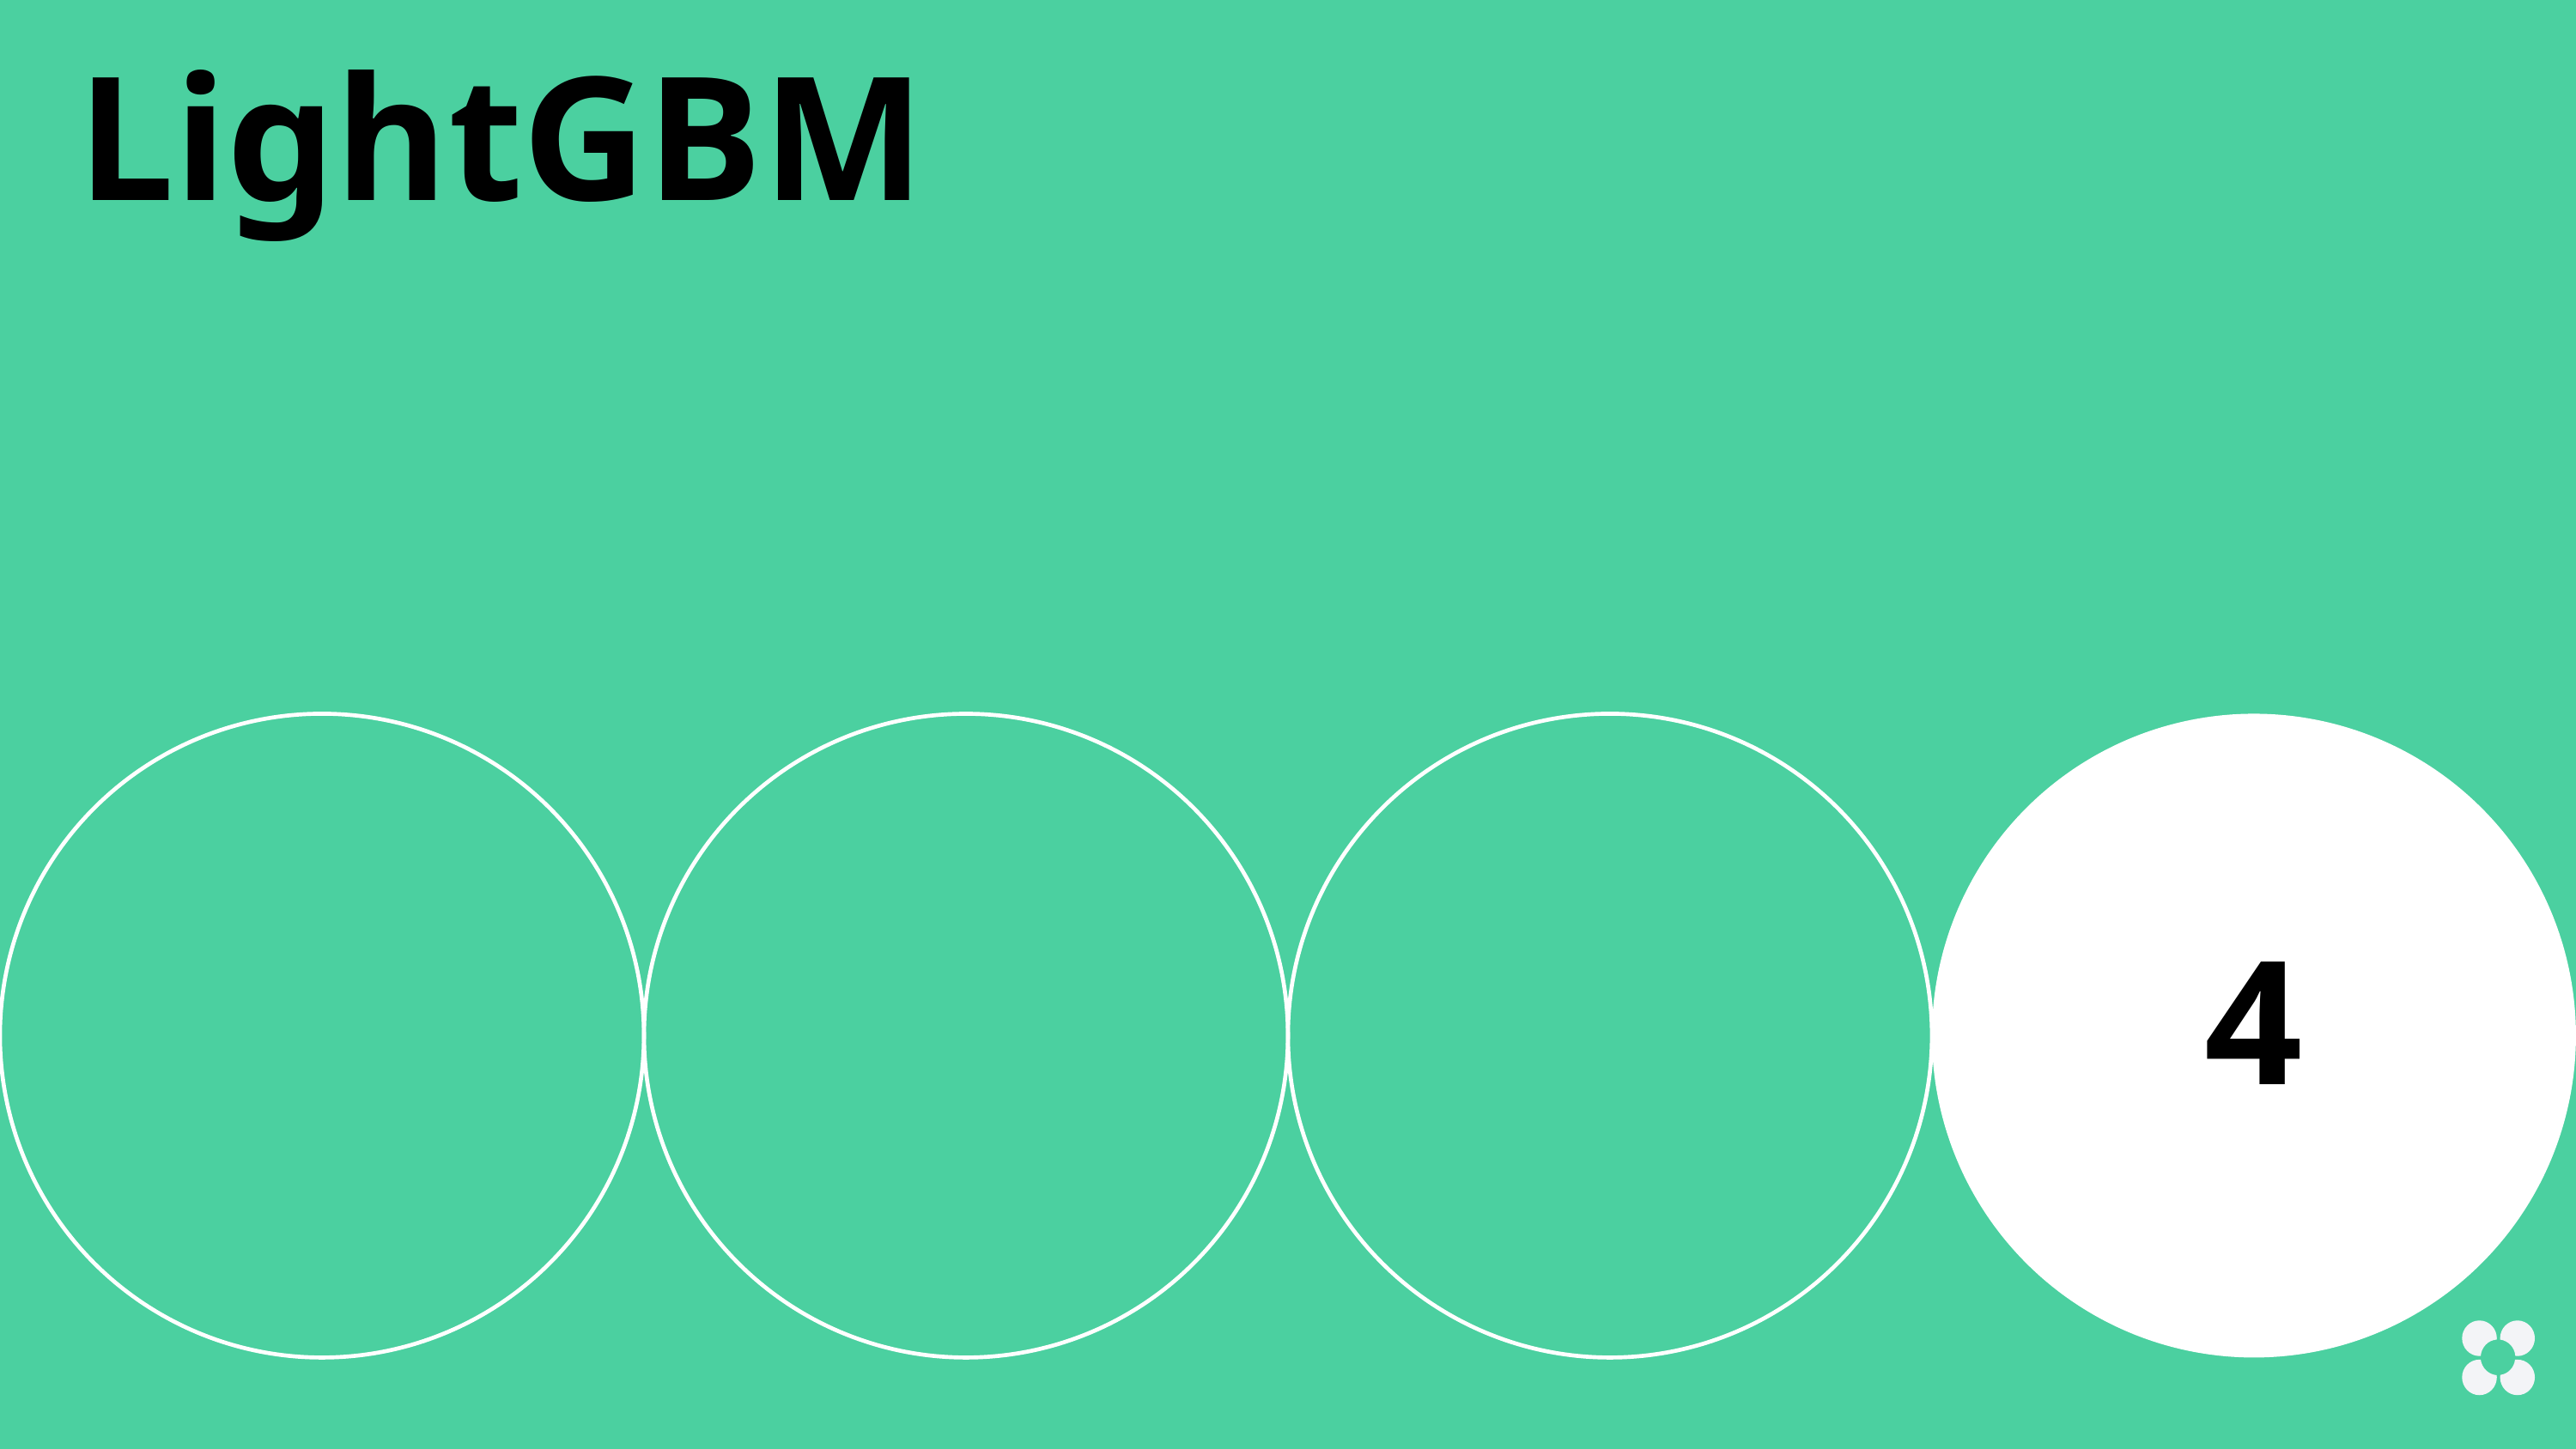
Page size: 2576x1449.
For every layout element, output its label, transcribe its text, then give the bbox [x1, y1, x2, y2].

text_box [0, 713, 644, 1358]
text_box [1288, 713, 1932, 1358]
text_box LightGBM [77, 69, 2091, 698]
text_box [644, 713, 1288, 1358]
text_box 4 [1931, 713, 2576, 1358]
